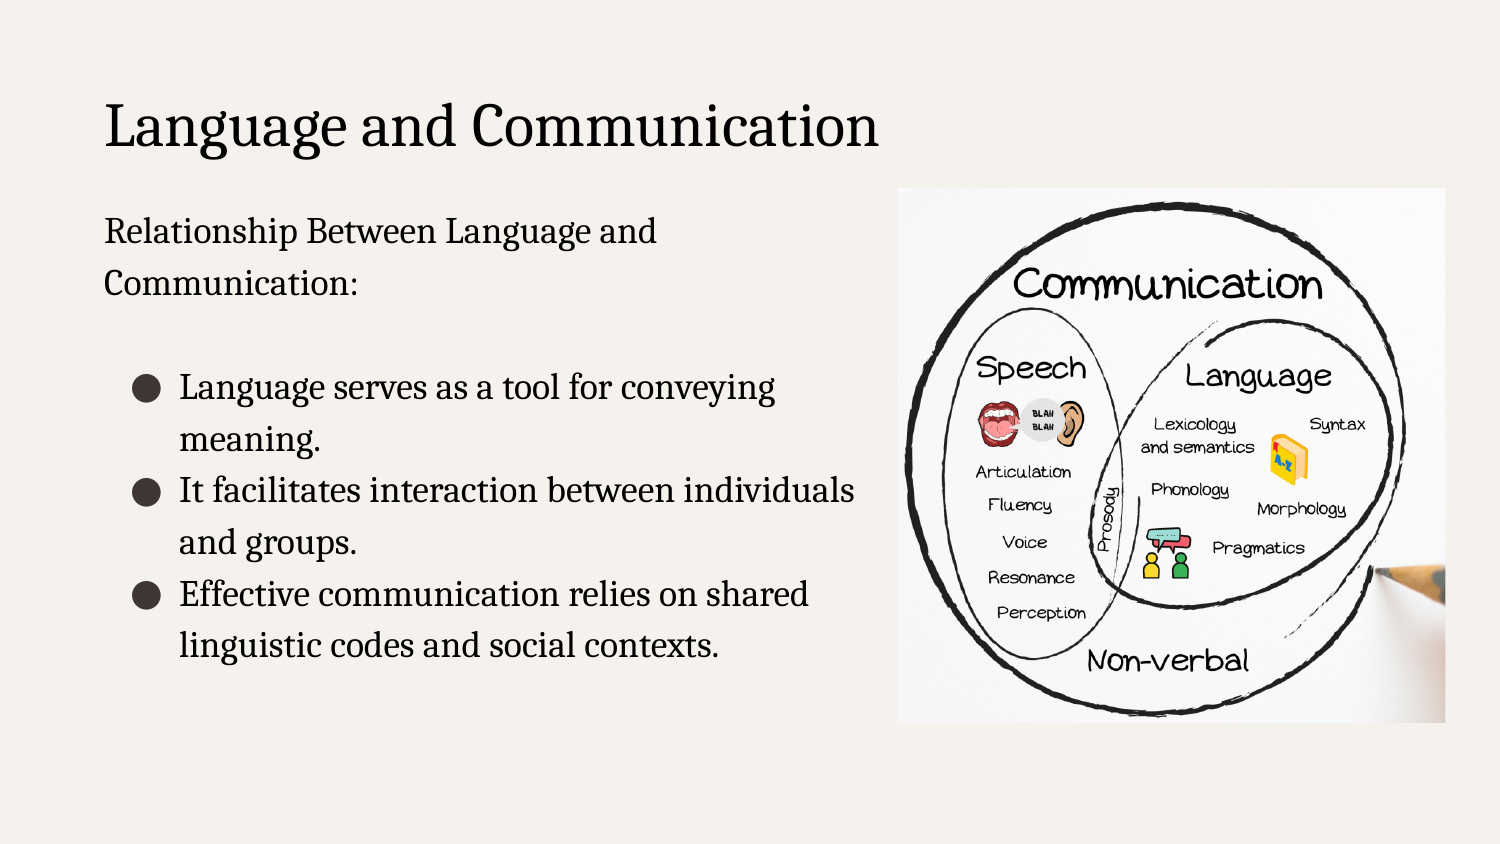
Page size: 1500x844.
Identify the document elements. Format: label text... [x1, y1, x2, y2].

picture [897, 188, 1446, 723]
title Language and Communication [92, 72, 1035, 162]
list Relationship Between Language and Communication: Language serves as a tool for conveying meaning. It facilitates interaction between individuals and groups. Effective communication relies on shared linguistic codes and social contexts. [92, 188, 873, 765]
